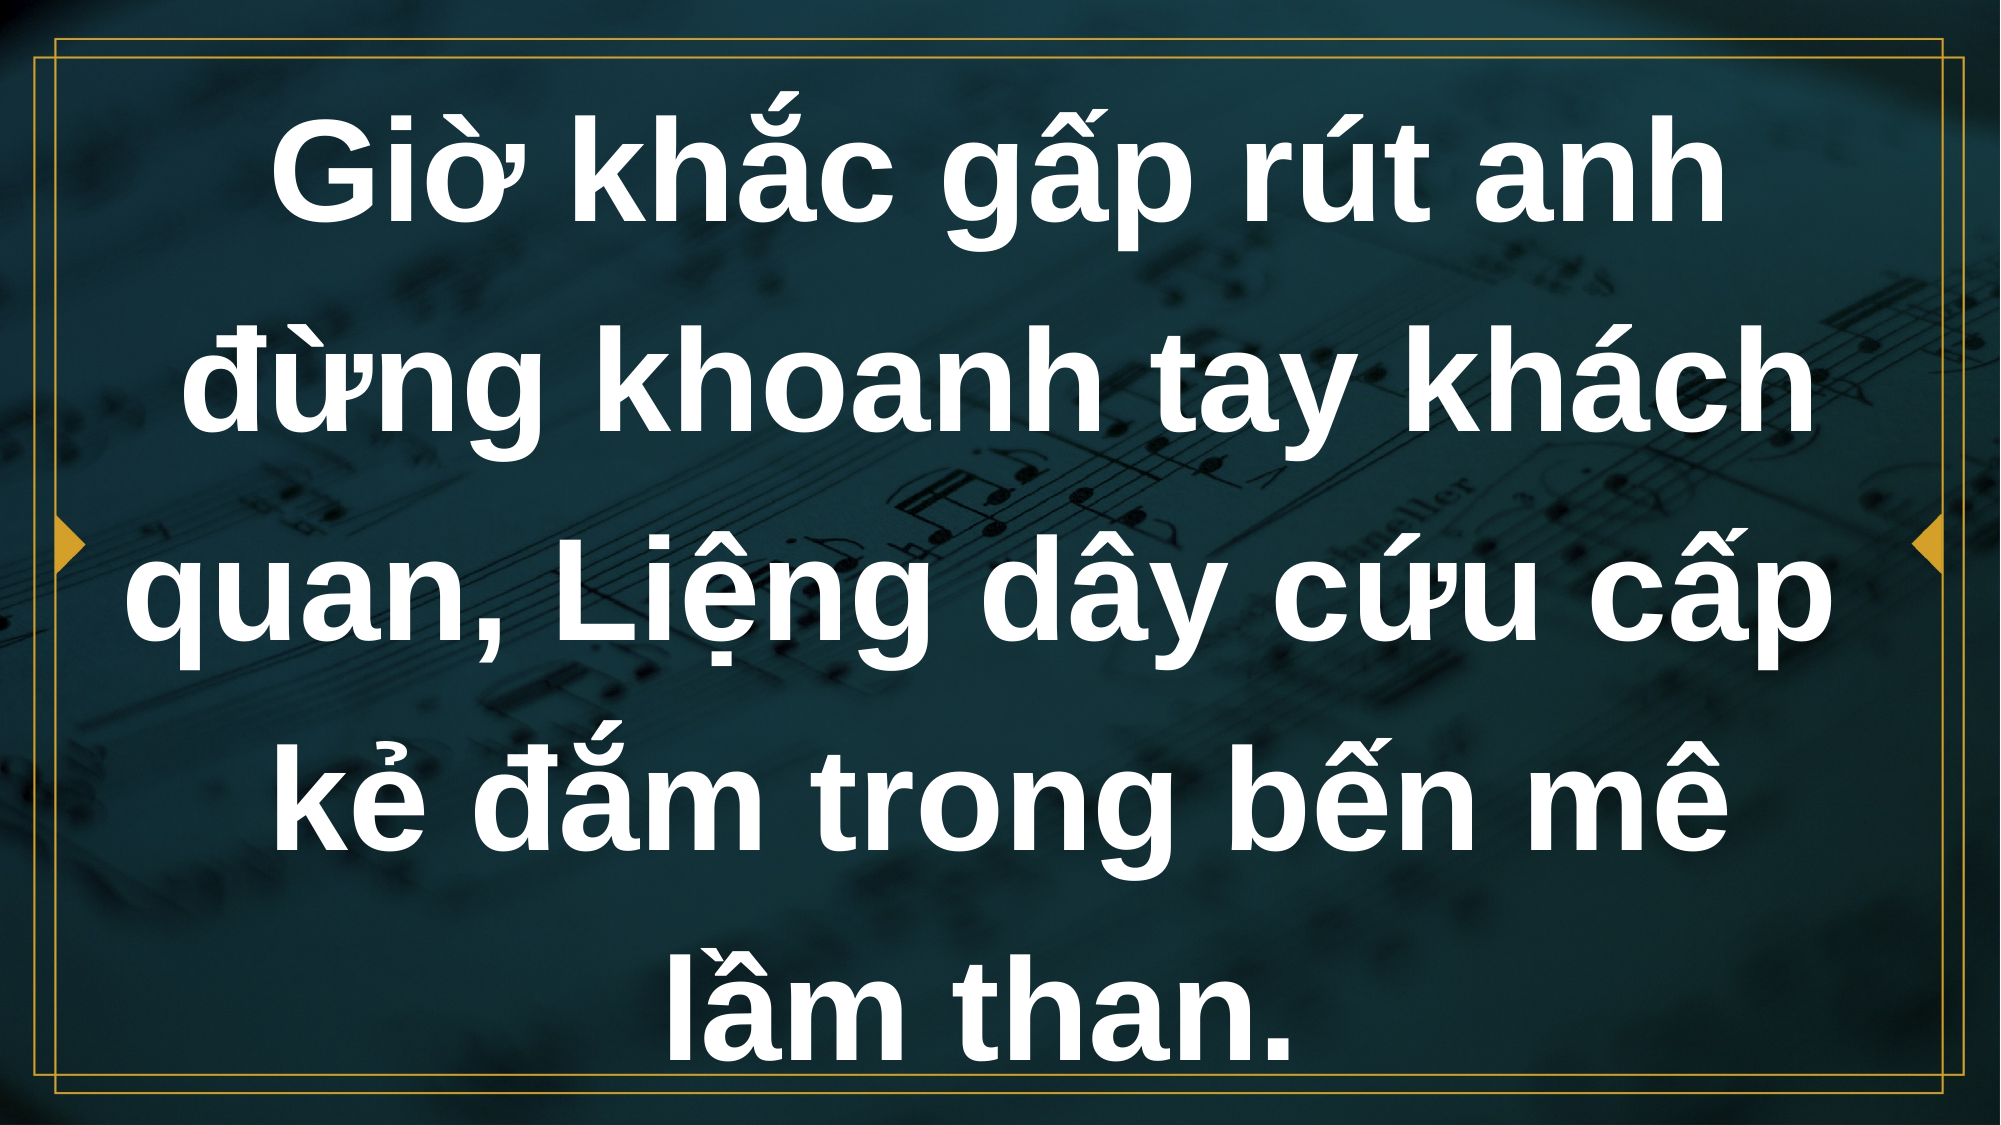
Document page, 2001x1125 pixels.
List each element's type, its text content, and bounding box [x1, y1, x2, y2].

picture [0, 0, 2000, 1125]
title Giờ khắc gấp rút anh đừng khoanh tay khách quan, Liệng dây cứu cấp kẻ đắm trong bến mê lầm than. [55, 53, 1945, 1077]
